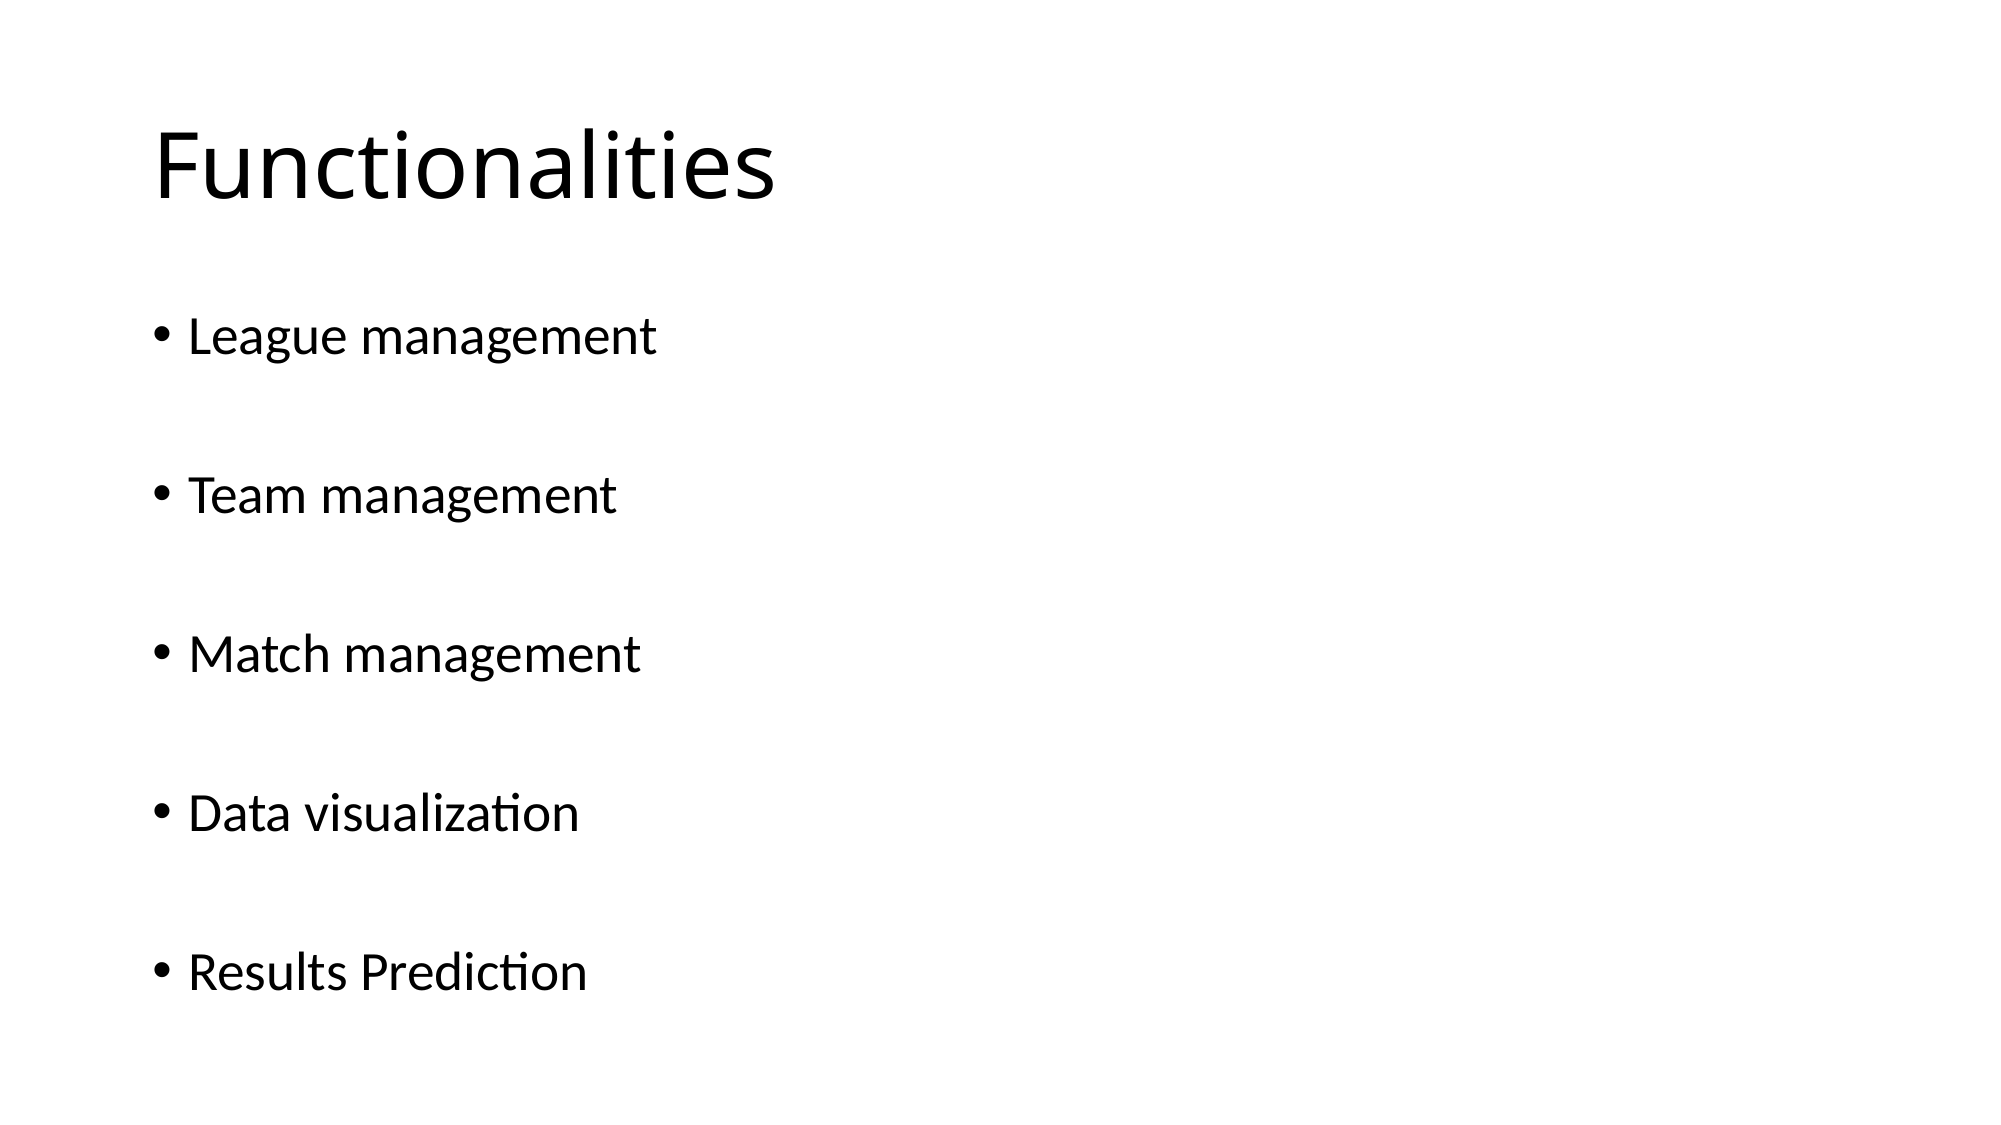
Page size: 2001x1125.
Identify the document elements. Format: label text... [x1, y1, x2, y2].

title Functionalities [137, 59, 1863, 278]
list League management Team management Match management Data visualization Results Prediction [137, 299, 1863, 1014]
